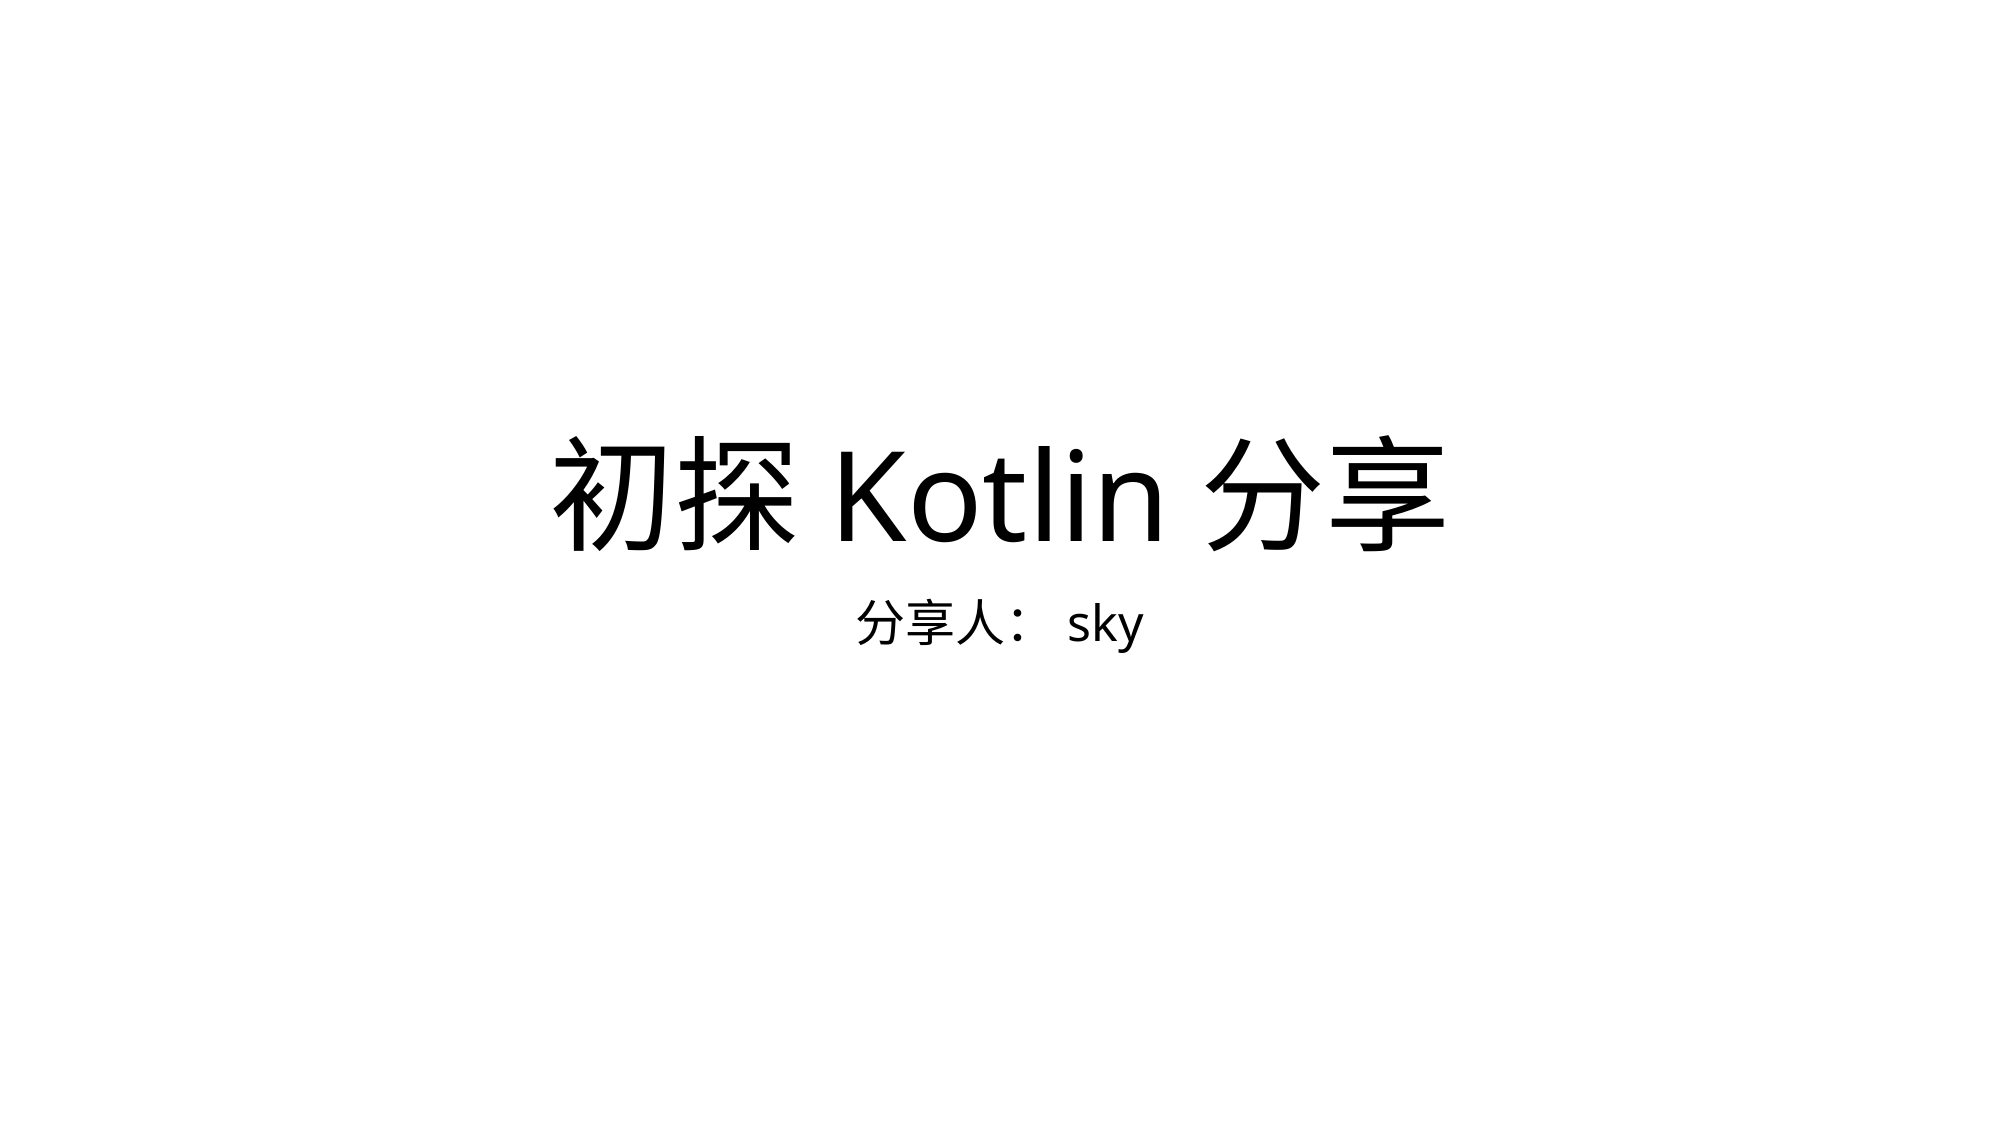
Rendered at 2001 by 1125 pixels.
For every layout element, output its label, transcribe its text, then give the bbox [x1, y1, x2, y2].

subtitle 分享人：sky [249, 590, 1750, 863]
title 初探Kotlin分享 [249, 184, 1750, 576]
